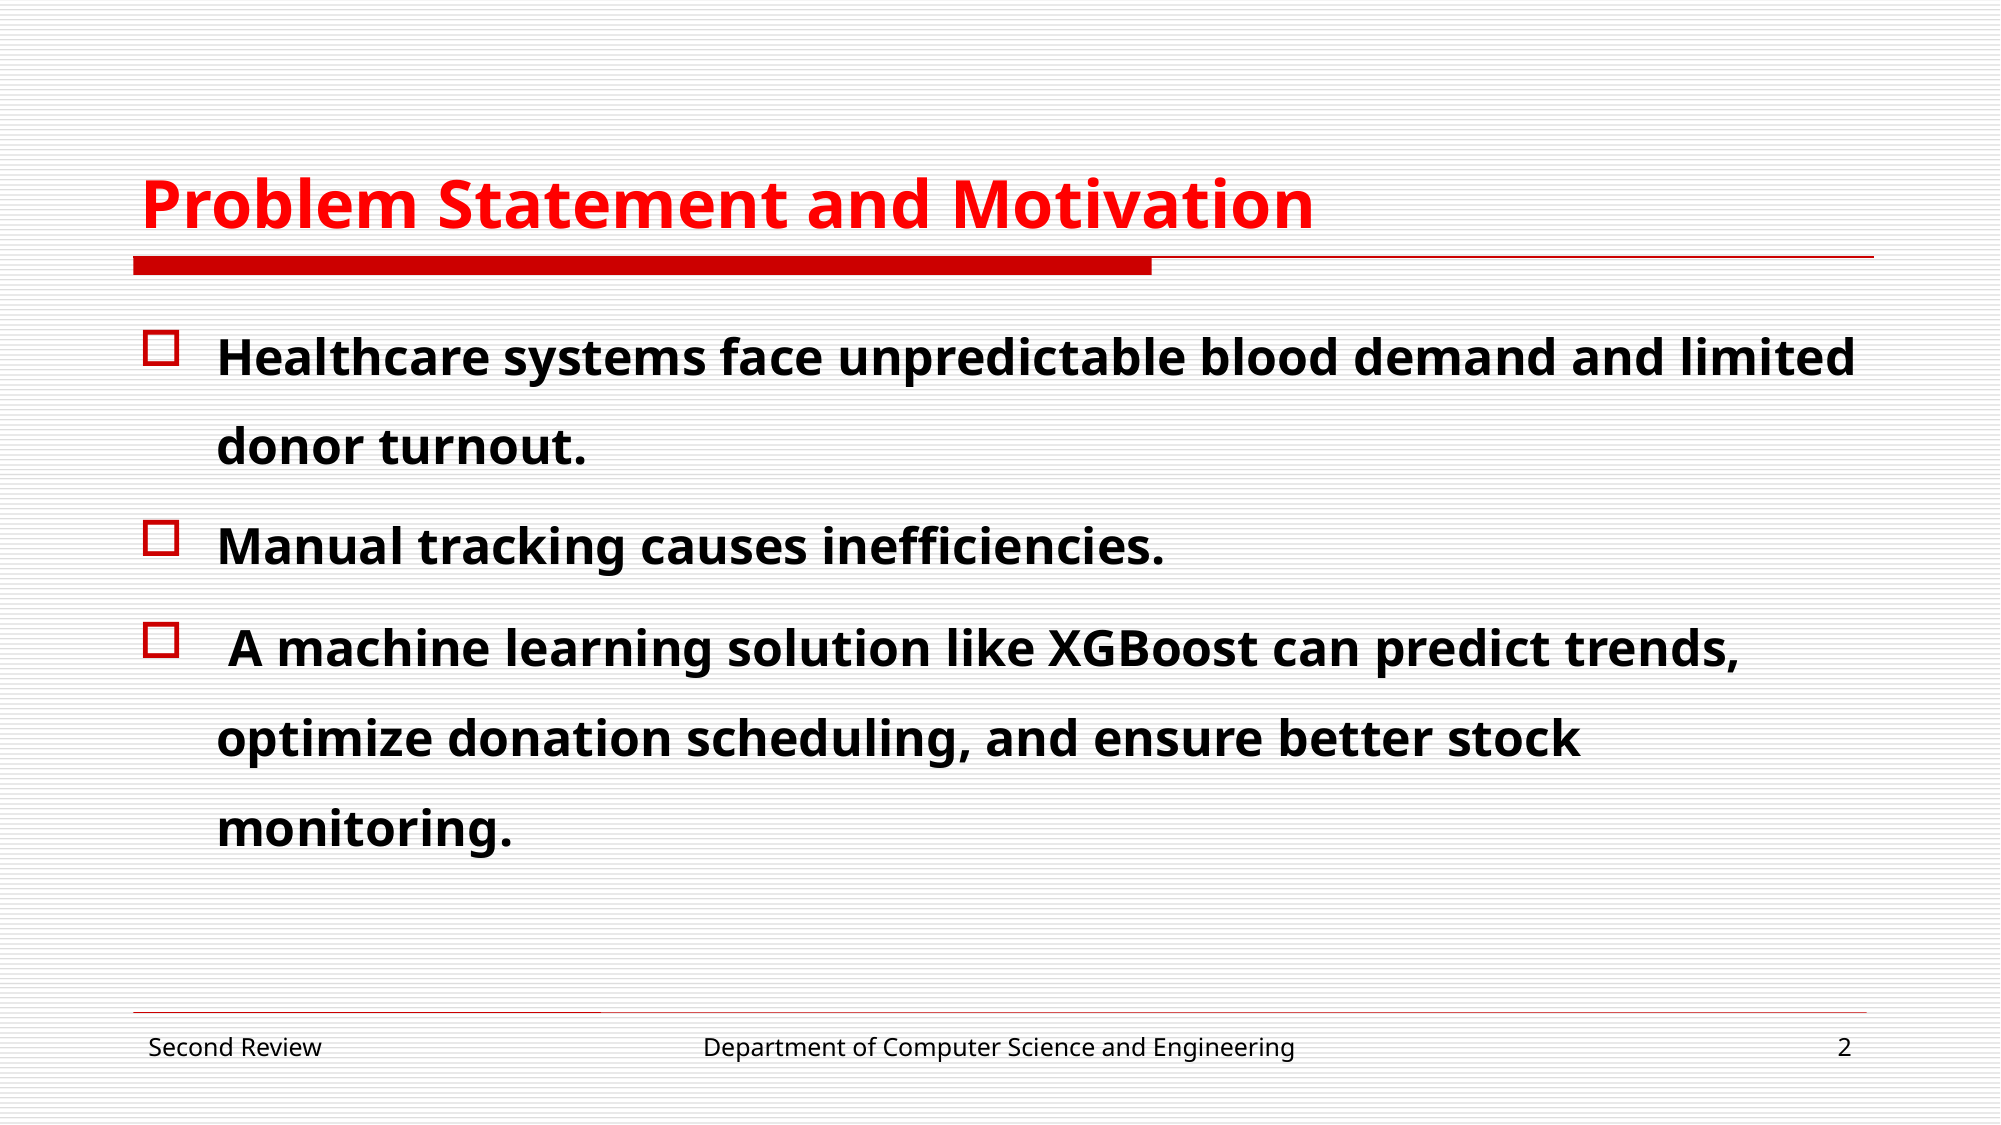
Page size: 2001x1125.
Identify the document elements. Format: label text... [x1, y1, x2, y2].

footer Department of Computer Science and Engineering [683, 1024, 1317, 1103]
title Problem Statement and Motivation [125, 50, 1876, 250]
slide_number 2 [1433, 1024, 1867, 1103]
list Healthcare systems face unpredictable blood demand and limited donor turnout. Manual tracking causes inefficiencies. A machine learning solution like XGBoost can predict trends, optimize donation scheduling, and ensure better stock monitoring. [123, 287, 1874, 988]
slide_number Second Review [133, 1024, 567, 1103]
picture [0, 0, 2001, 1125]
